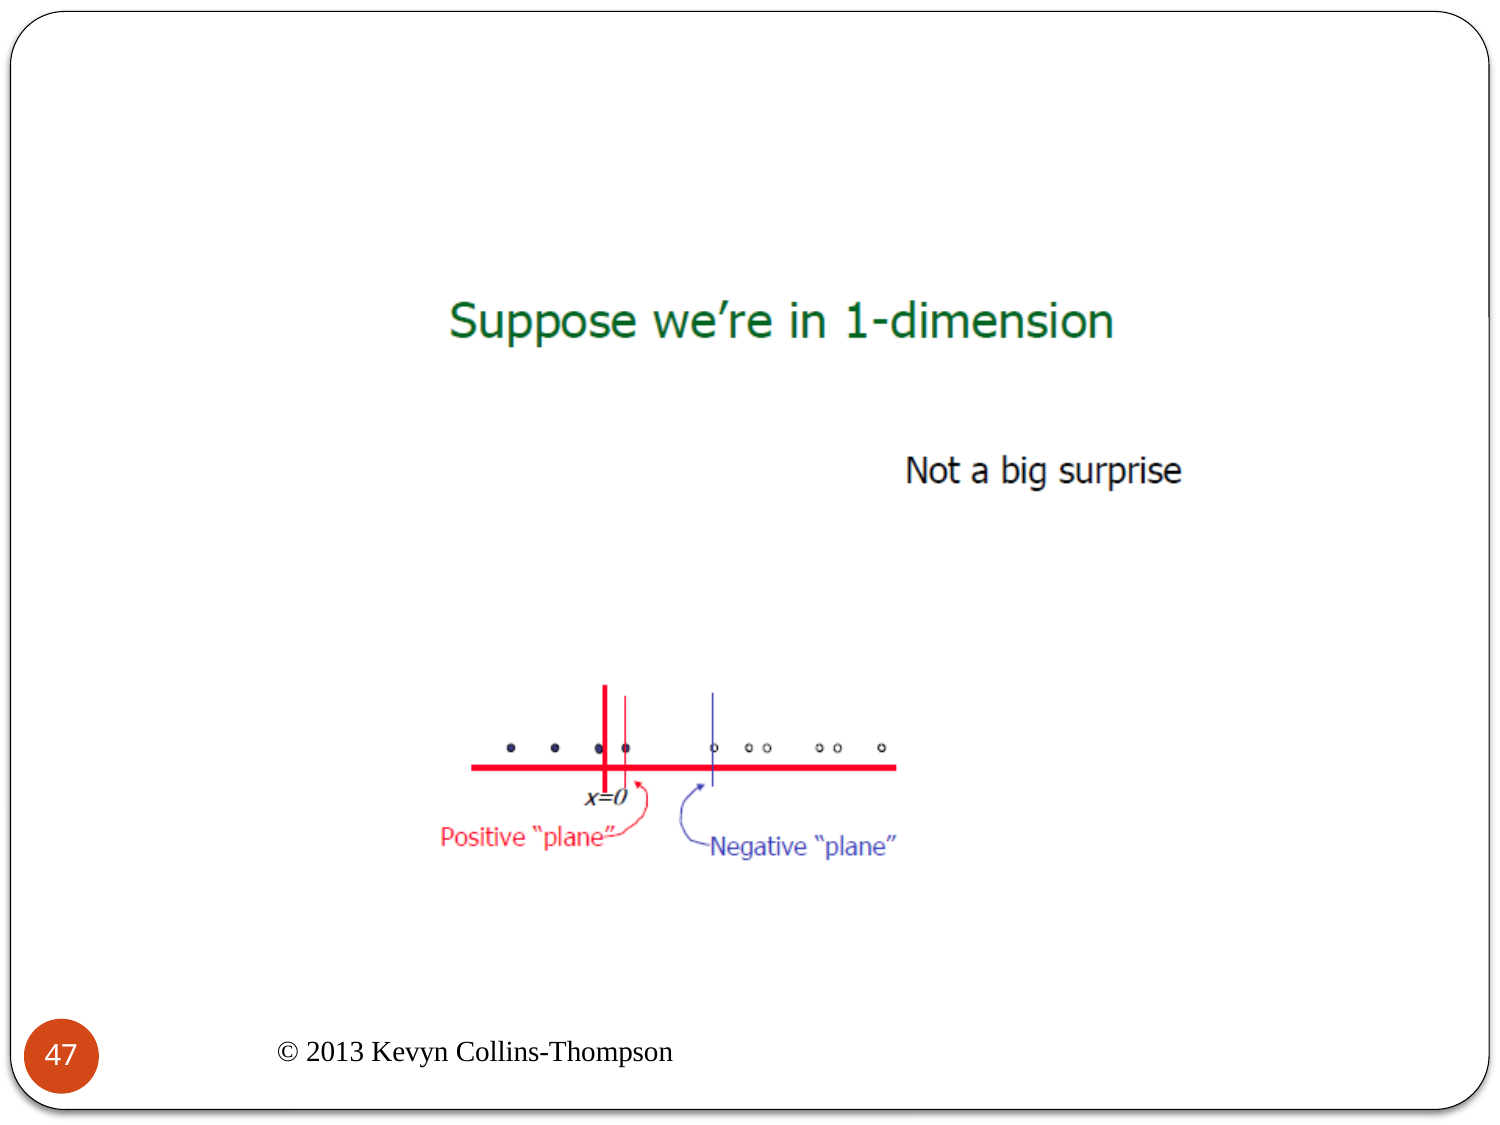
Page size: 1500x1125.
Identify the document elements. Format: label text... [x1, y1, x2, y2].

picture [349, 287, 1226, 913]
footer © 2013 Kevyn Collins-Thompson [150, 1012, 800, 1088]
slide_number 47 [23, 1018, 99, 1094]
